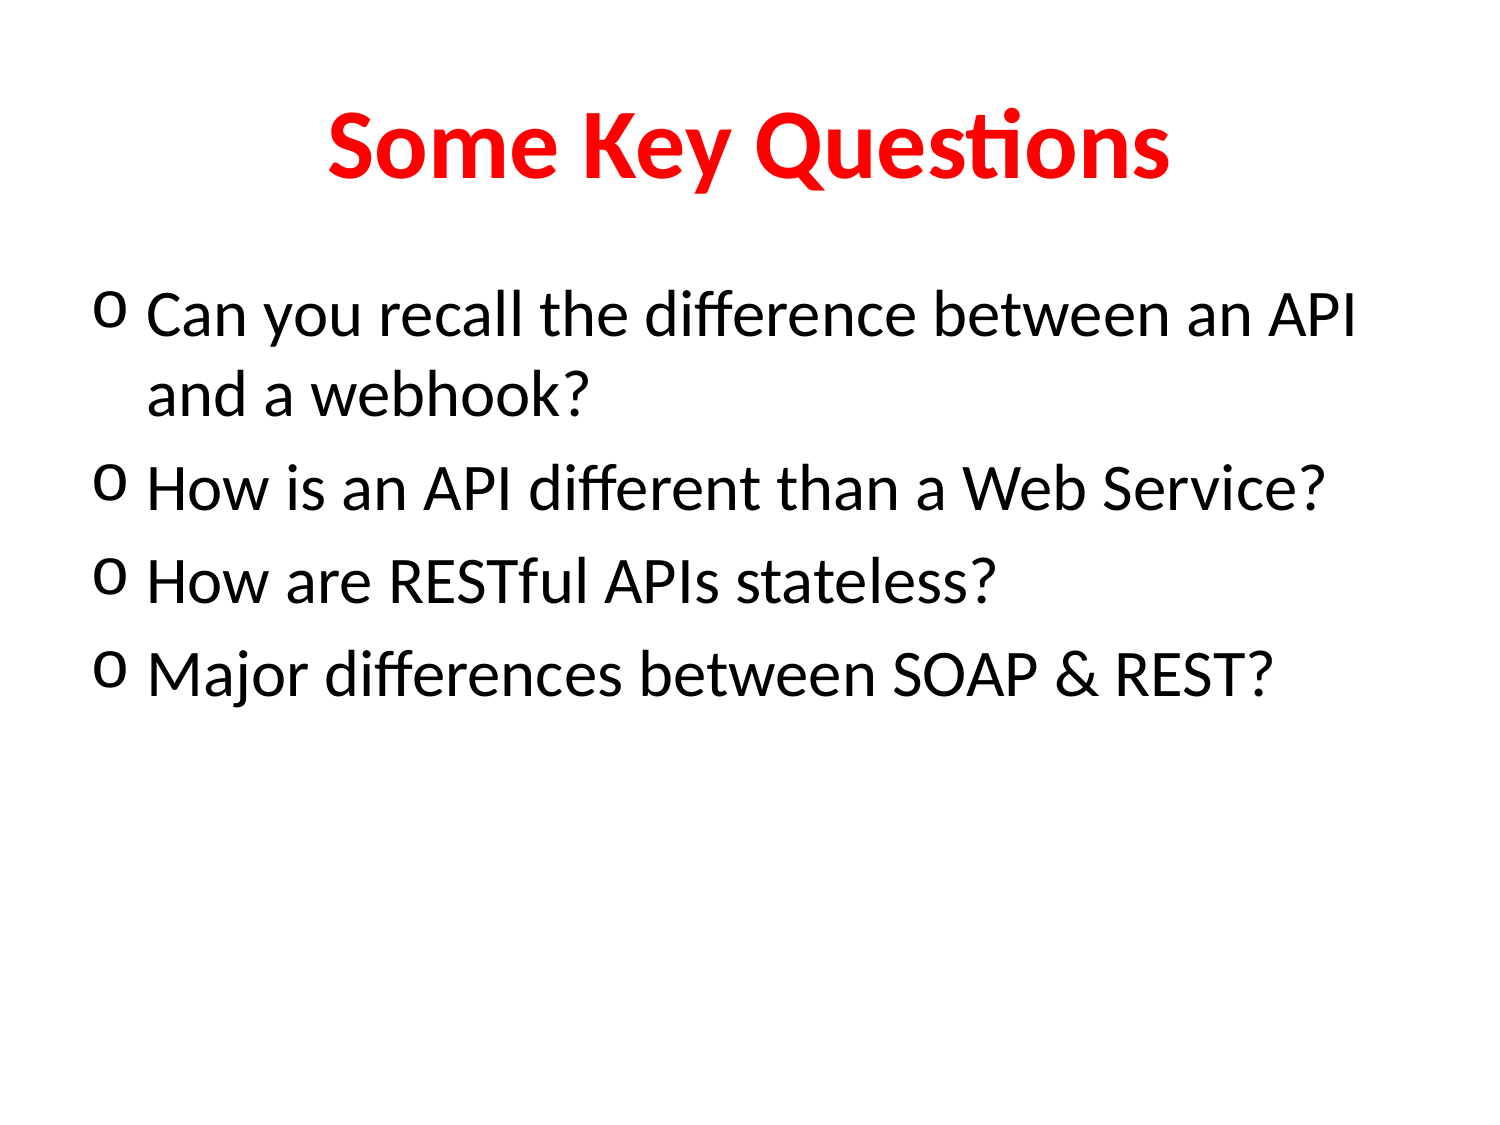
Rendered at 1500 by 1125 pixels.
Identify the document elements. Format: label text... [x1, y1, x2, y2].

list Can you recall the difference between an API and a webhook? How is an API different than a Web Service? How are RESTful APIs stateless? Major differences between SOAP & REST? [75, 262, 1425, 1005]
title Some Key Questions [75, 45, 1425, 233]
